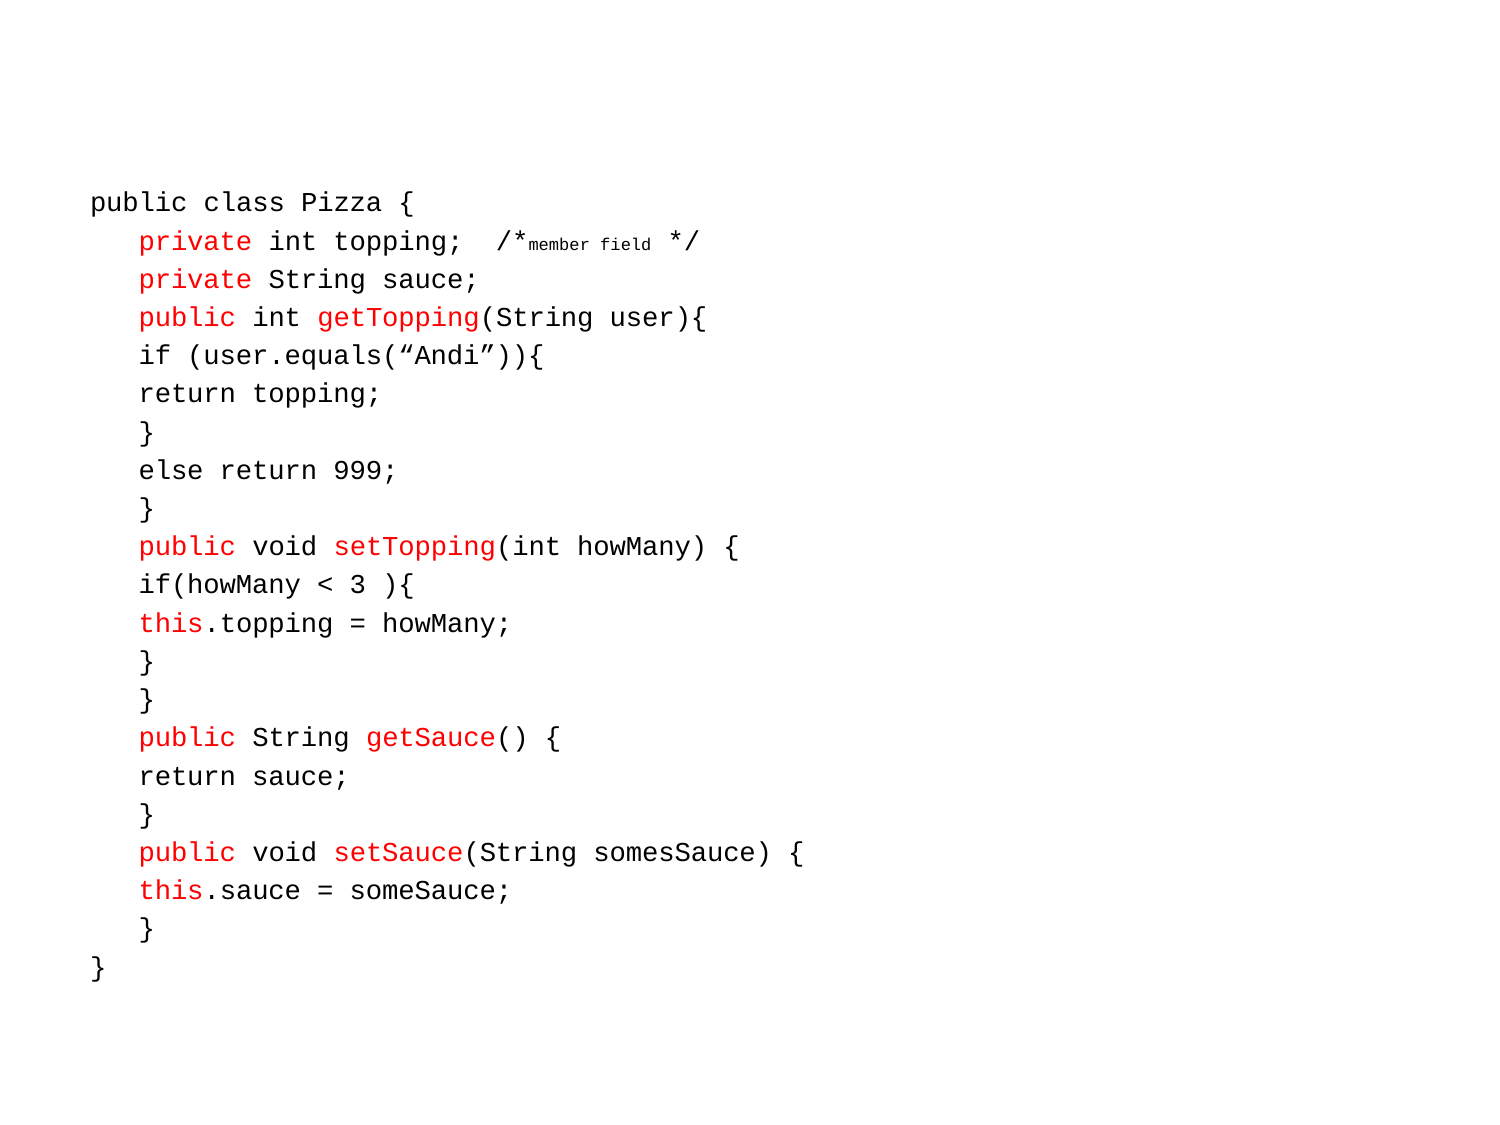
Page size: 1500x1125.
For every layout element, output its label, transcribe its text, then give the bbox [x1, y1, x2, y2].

list public class Pizza { private int topping; /*member field */ private String sauce; public int getTopping(String user){ if (user.equals(“Andi”)){ return topping; } else return 999; } public void setTopping(int howMany) { if(howMany < 3 ){ this.topping = howMany; } } public String getSauce() { return sauce; } public void setSauce(String somesSauce) { this.sauce = someSauce; } } [75, 62, 1425, 1005]
